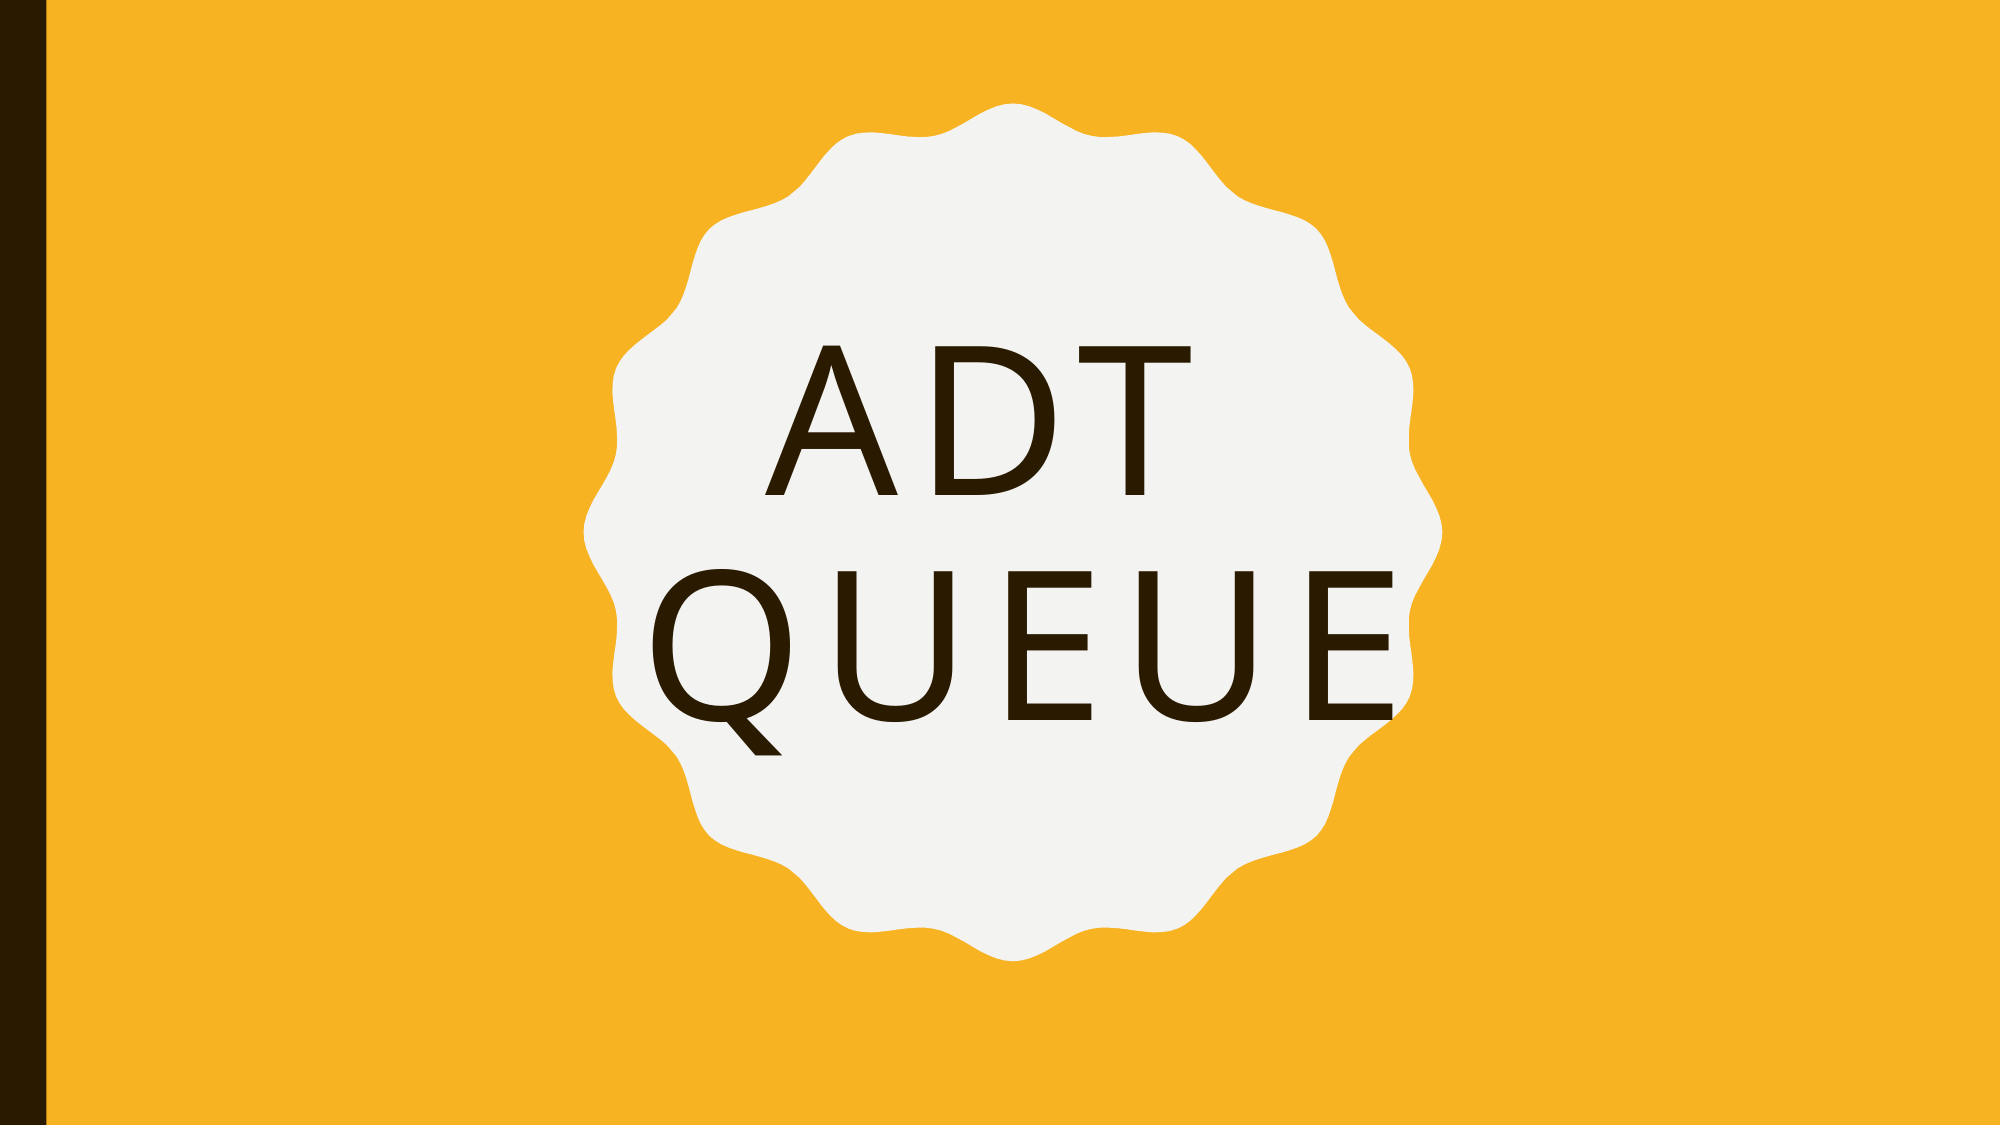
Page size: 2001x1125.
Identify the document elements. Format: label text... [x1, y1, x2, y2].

title ADT QUEUE [176, 180, 1870, 902]
